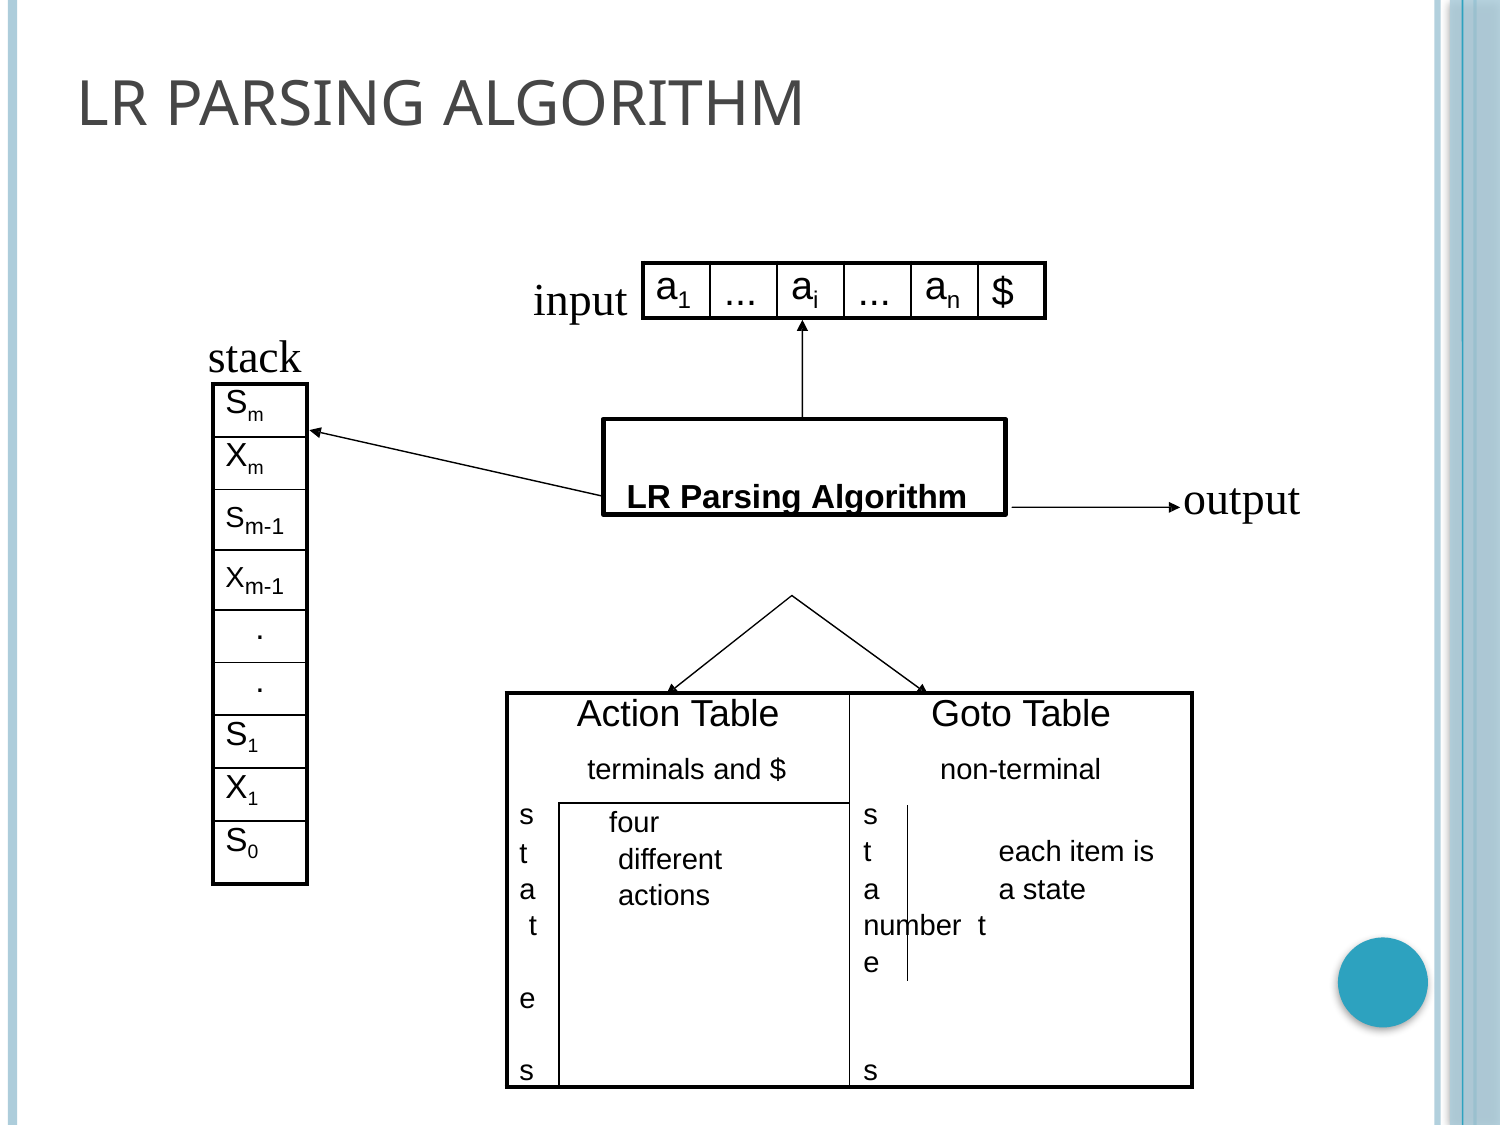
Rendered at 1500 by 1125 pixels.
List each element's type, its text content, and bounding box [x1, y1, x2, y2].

table_header $ [979, 265, 1043, 316]
table_header ... [711, 265, 776, 316]
table_header a1 [645, 265, 709, 316]
table_cell four different actions [560, 804, 849, 1085]
table_cell S0 [215, 822, 305, 882]
table_cell s t a t e s [509, 803, 558, 1085]
table_cell X1 [215, 769, 305, 820]
title LR Parsing Algorithm [75, 0, 1300, 138]
table_cell s t each item is a a state number t e s [850, 803, 1190, 1085]
text_box output [1181, 468, 1302, 524]
text_box [791, 594, 929, 695]
table_cell Xm [215, 438, 305, 489]
text_box [309, 427, 604, 497]
text_box [796, 319, 809, 420]
text_box [1011, 501, 1181, 513]
table_header Sm [215, 386, 305, 436]
text_box [666, 595, 791, 695]
table_cell Sm-1 [215, 490, 305, 549]
table_header ... [845, 265, 910, 316]
table_header ai [778, 265, 843, 316]
text_box LR Parsing Algorithm [603, 419, 1006, 515]
table_header Action Table terminals and $ [509, 695, 849, 803]
text_box input stack [206, 269, 629, 382]
table_header an [912, 265, 977, 316]
table_cell . [215, 611, 305, 662]
table_cell S1 [215, 716, 305, 767]
table_cell Xm-1 [215, 551, 305, 609]
table_header Goto Table non-terminal [850, 695, 1190, 803]
table_cell . [215, 663, 305, 714]
